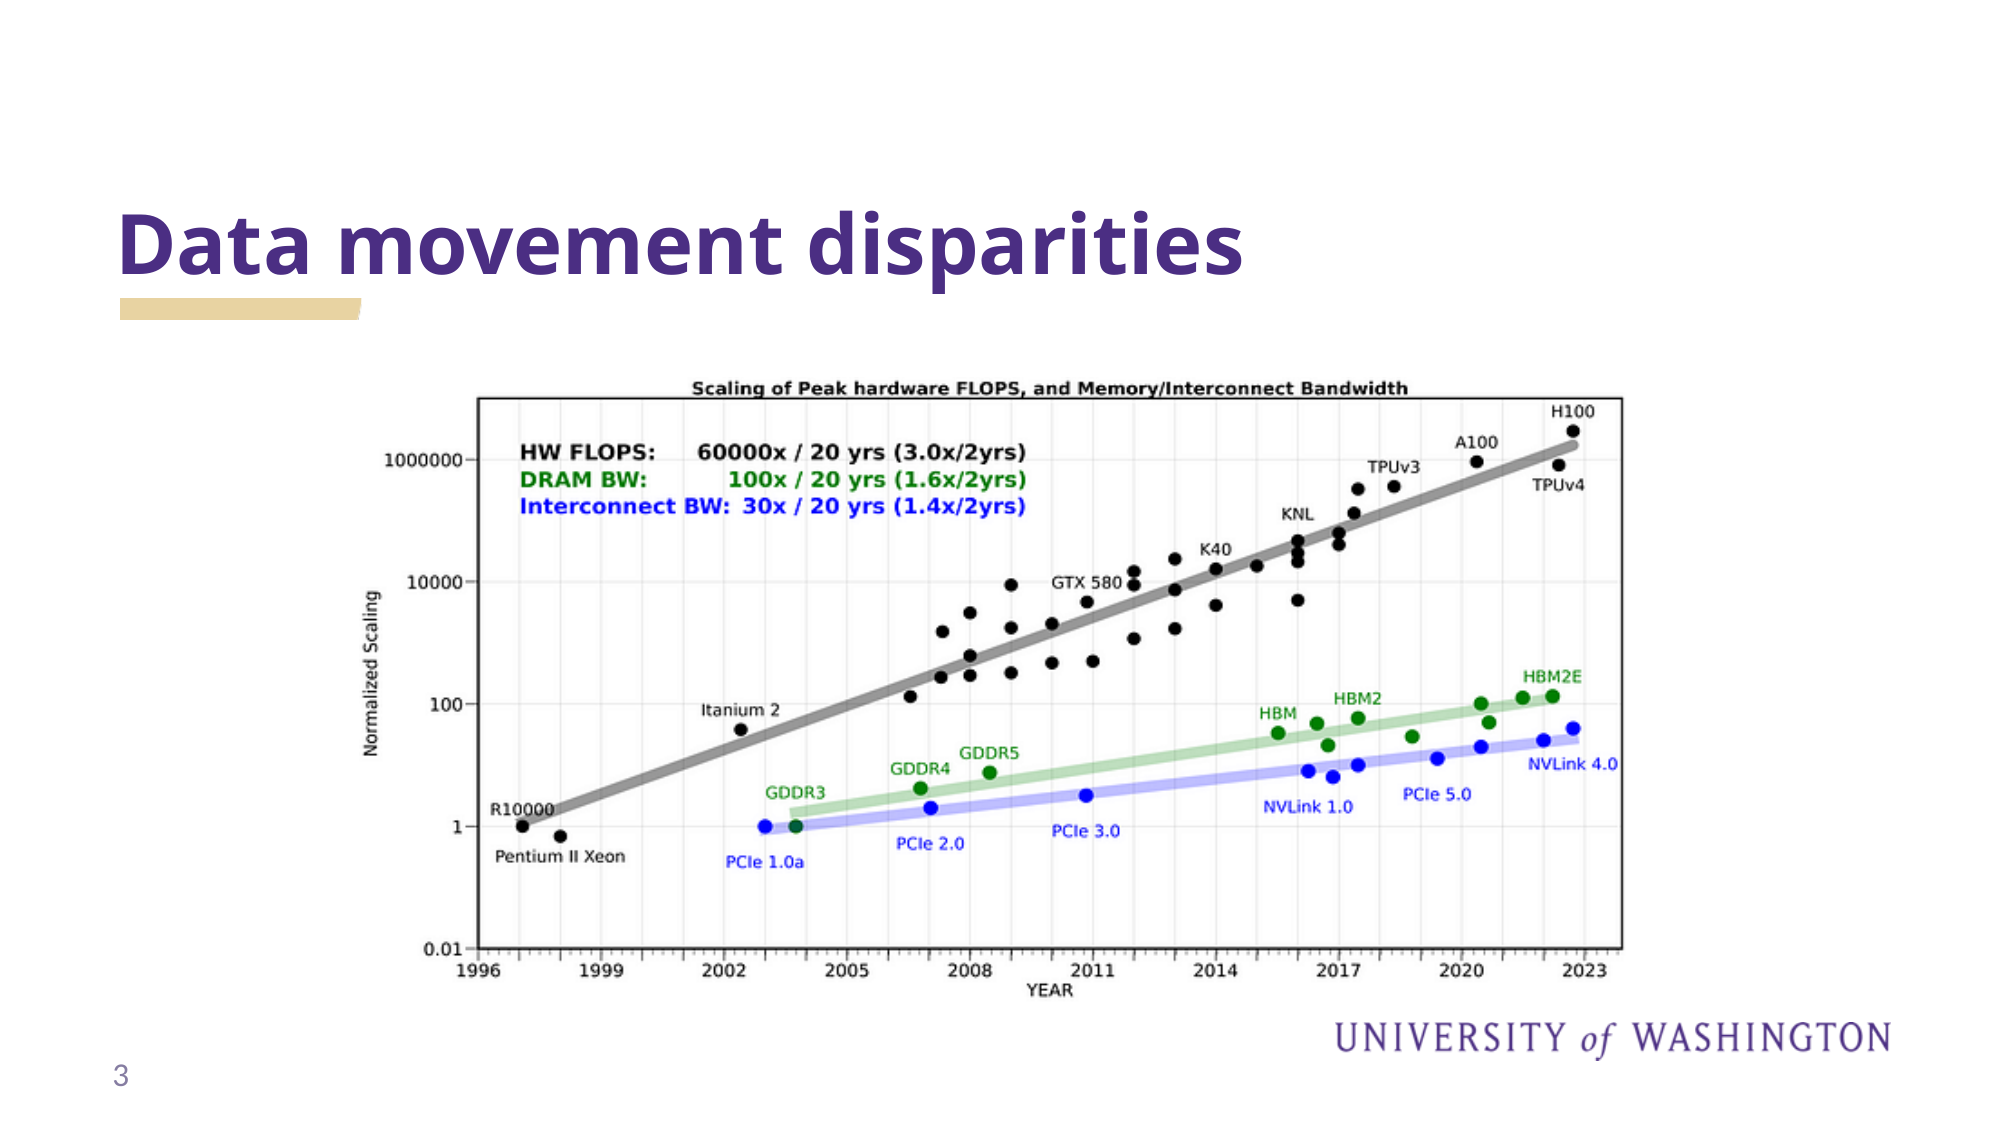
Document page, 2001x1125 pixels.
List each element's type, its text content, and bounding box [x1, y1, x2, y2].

title Data movement disparities [100, 80, 1889, 299]
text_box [359, 377, 1627, 1005]
slide_number 3 [97, 1042, 548, 1103]
picture [1335, 1022, 1891, 1061]
